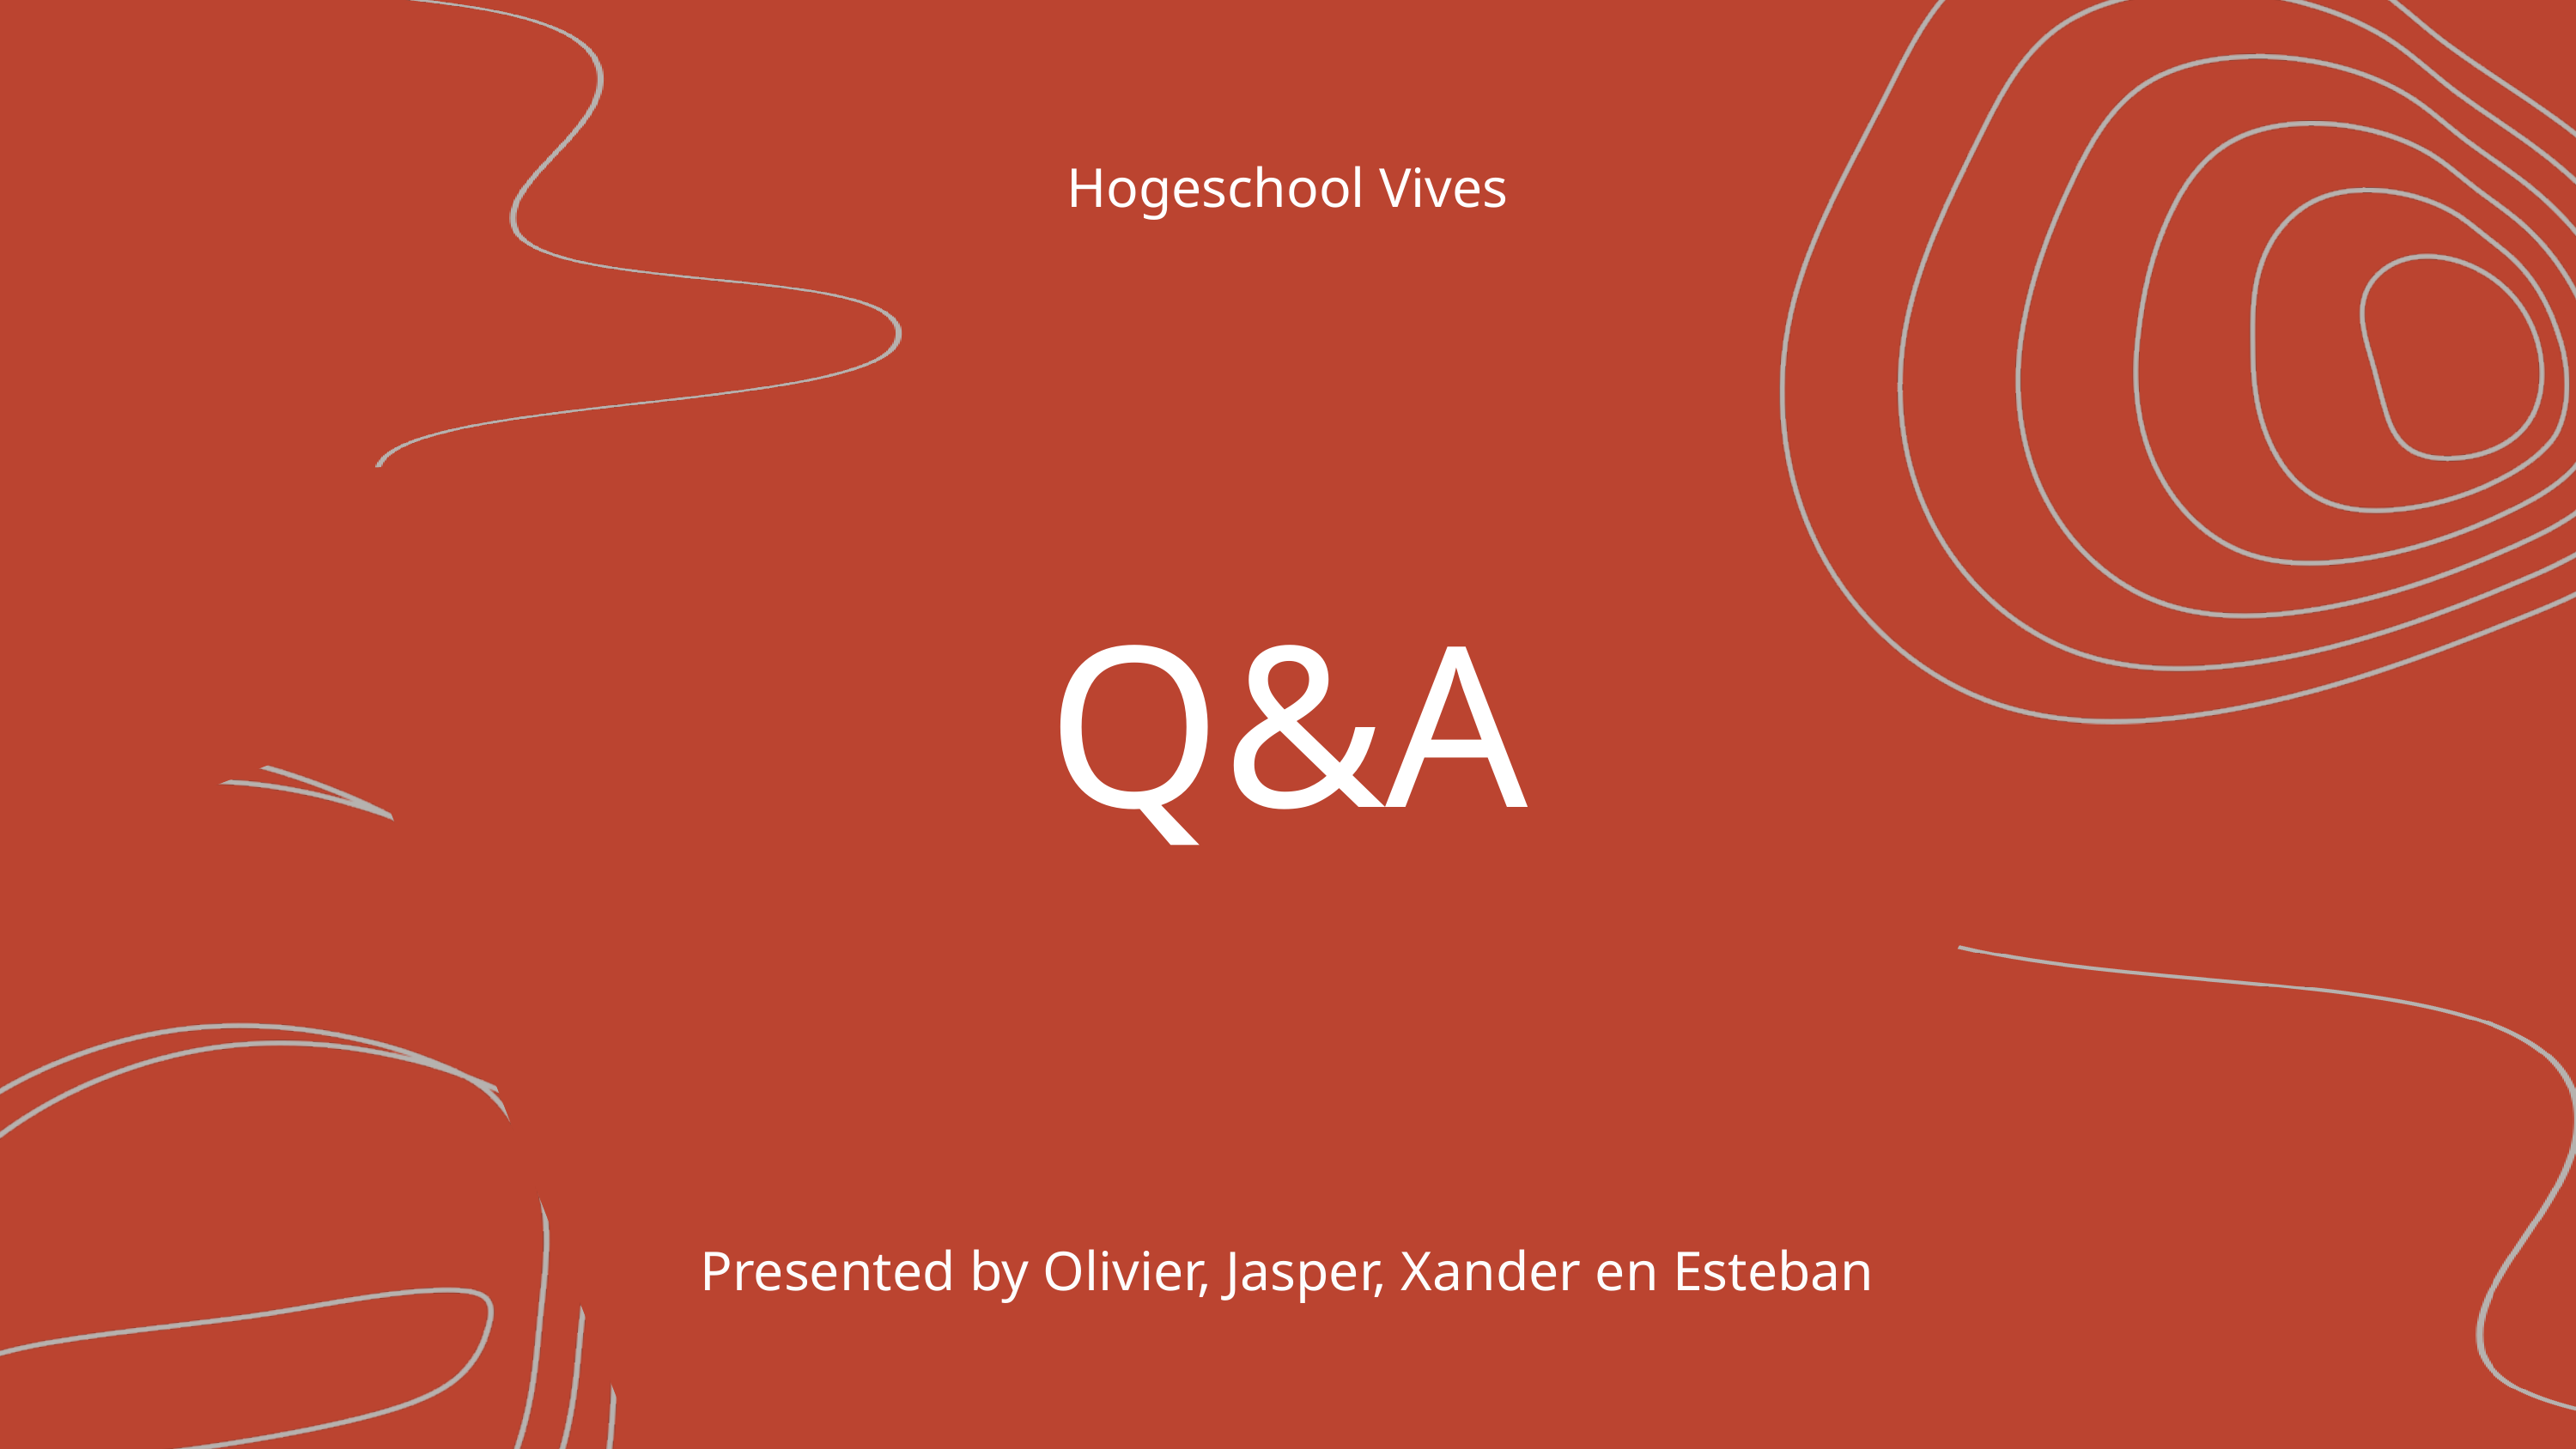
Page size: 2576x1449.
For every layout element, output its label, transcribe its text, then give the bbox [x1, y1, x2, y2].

text_box [1776, 0, 2576, 724]
text_box [0, 0, 909, 487]
text_box Presented by Olivier, Jasper, Xander en Esteban [462, 1247, 1801, 1301]
text_box [0, 730, 637, 1449]
text_box Hogeschool Vives [462, 164, 2114, 218]
text_box [1776, 824, 2576, 1449]
text_box Q&A [462, 628, 2114, 852]
